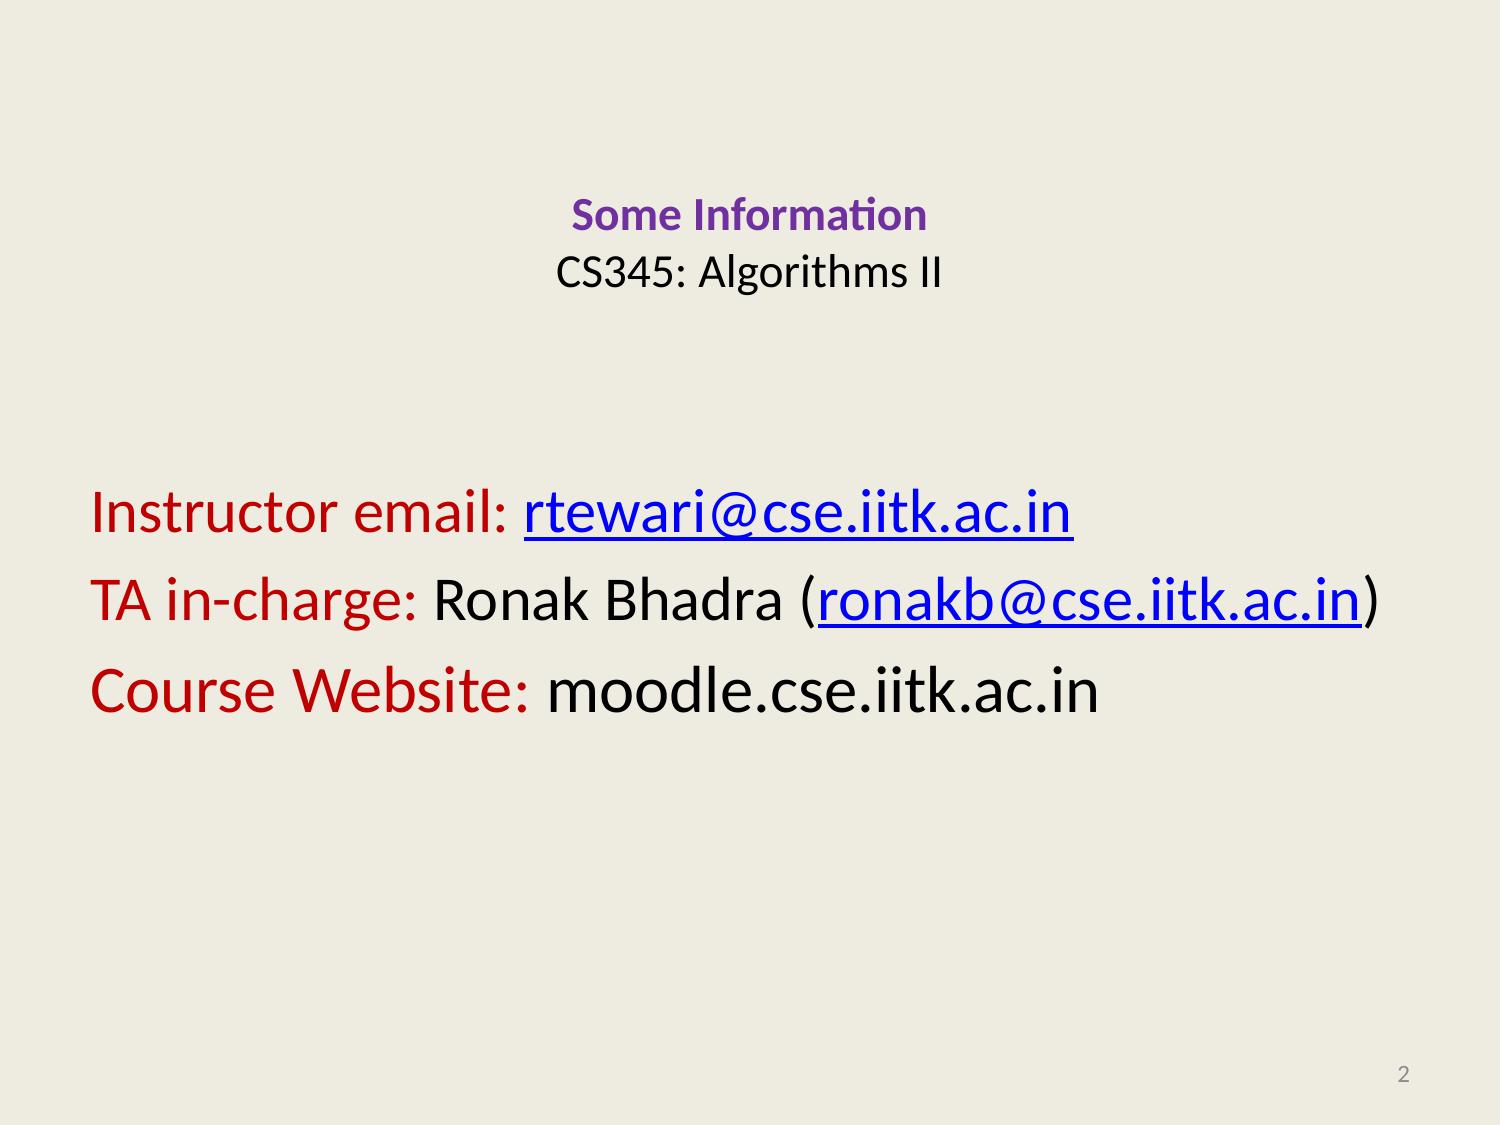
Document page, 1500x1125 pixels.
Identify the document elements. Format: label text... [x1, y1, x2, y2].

slide_number 2 [1074, 1042, 1425, 1103]
title Some Information CS345: Algorithms II [75, 174, 1425, 363]
list Instructor email: rtewari@cse.iitk.ac.in TA in-charge: Ronak Bhadra (ronakb@cse.iitk.ac.in) Course Website: moodle.cse.iitk.ac.in [75, 462, 1425, 1005]
